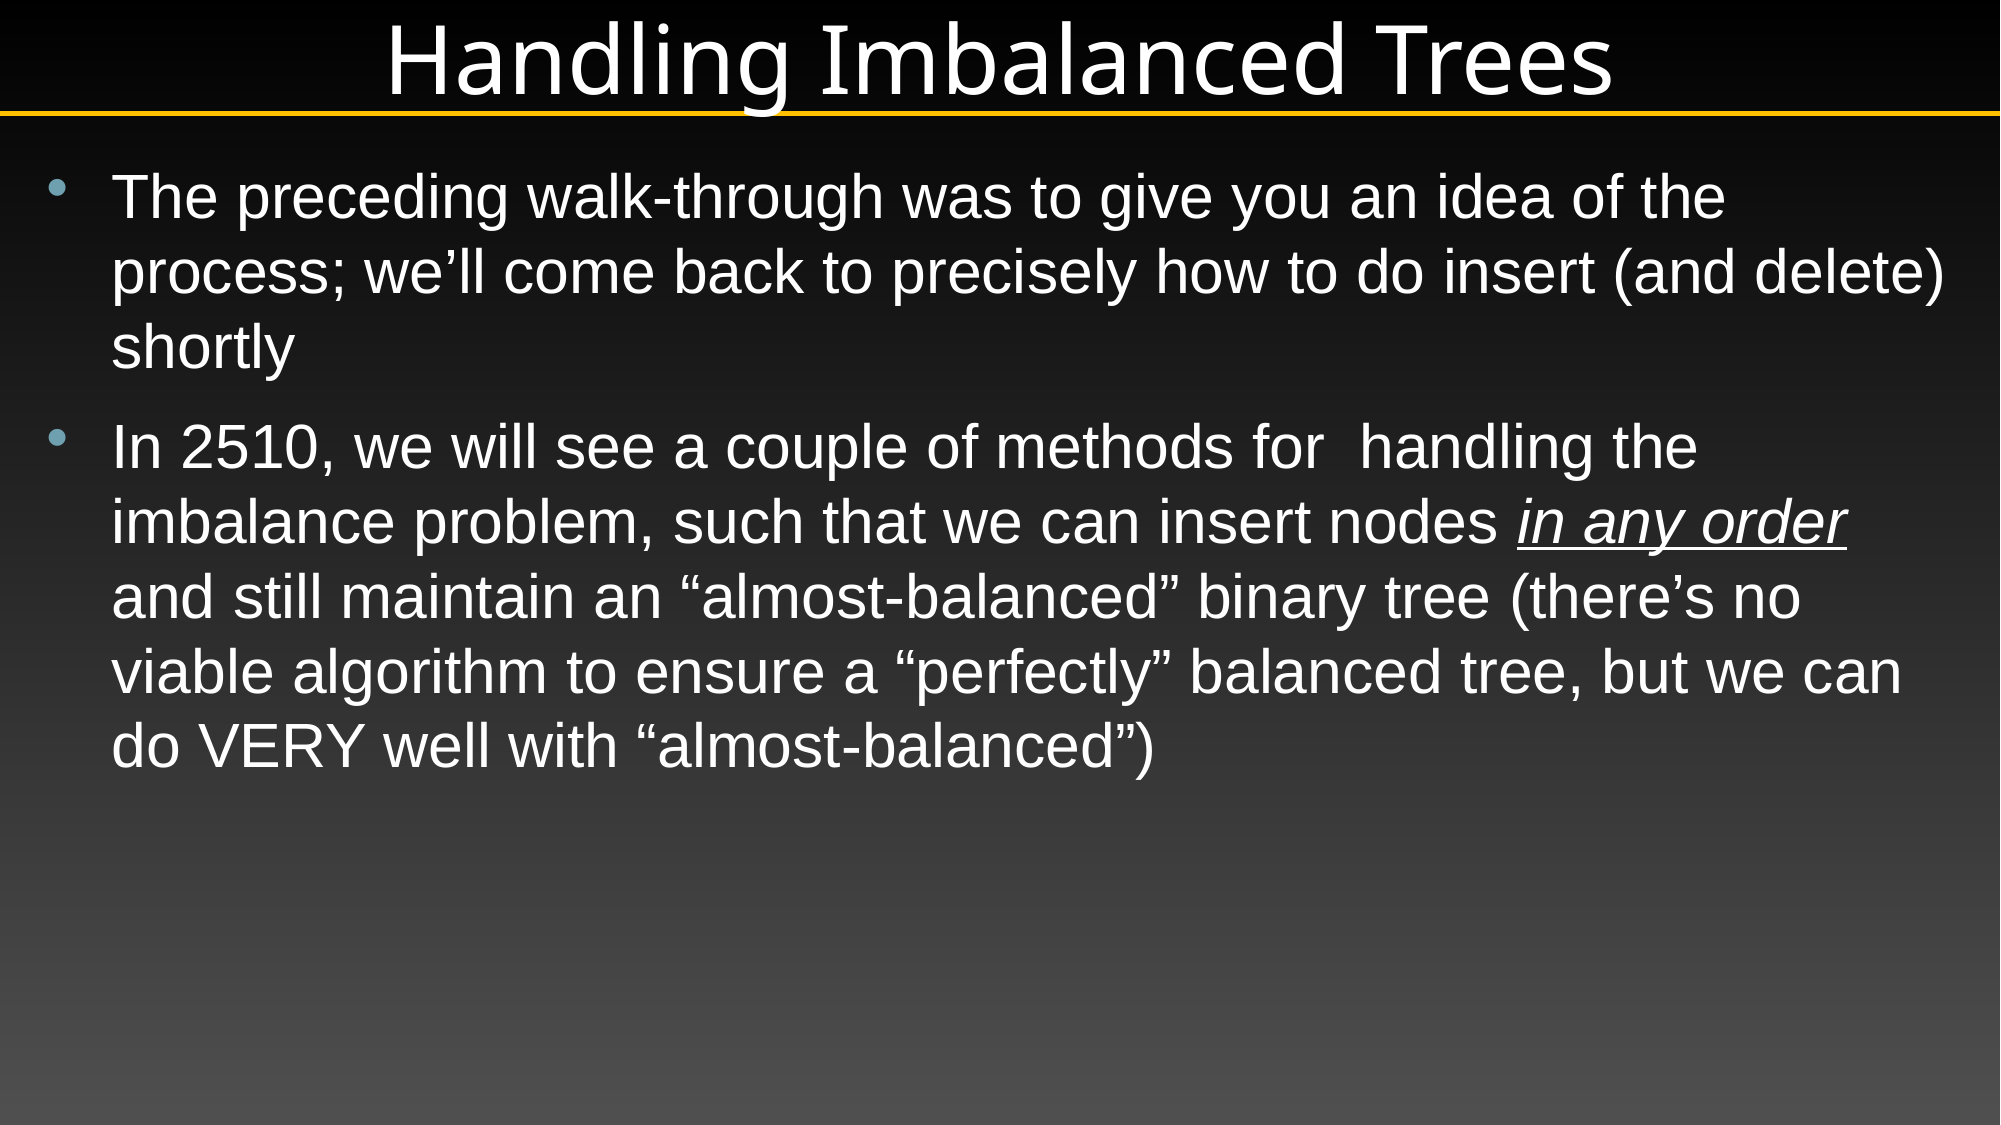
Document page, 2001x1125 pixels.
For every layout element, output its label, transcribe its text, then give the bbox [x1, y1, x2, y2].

list The preceding walk-through was to give you an idea of the process; we’ll come back to precisely how to do insert (and delete) shortly In 2510, we will see a couple of methods for handling the imbalance problem, such that we can insert nodes in any order and still maintain an “almost-balanced” binary tree (there’s no viable algorithm to ensure a “perfectly” balanced tree, but we can do VERY well with “almost-balanced”) [27, 148, 1979, 1031]
title Handling Imbalanced Trees [249, 0, 1751, 113]
